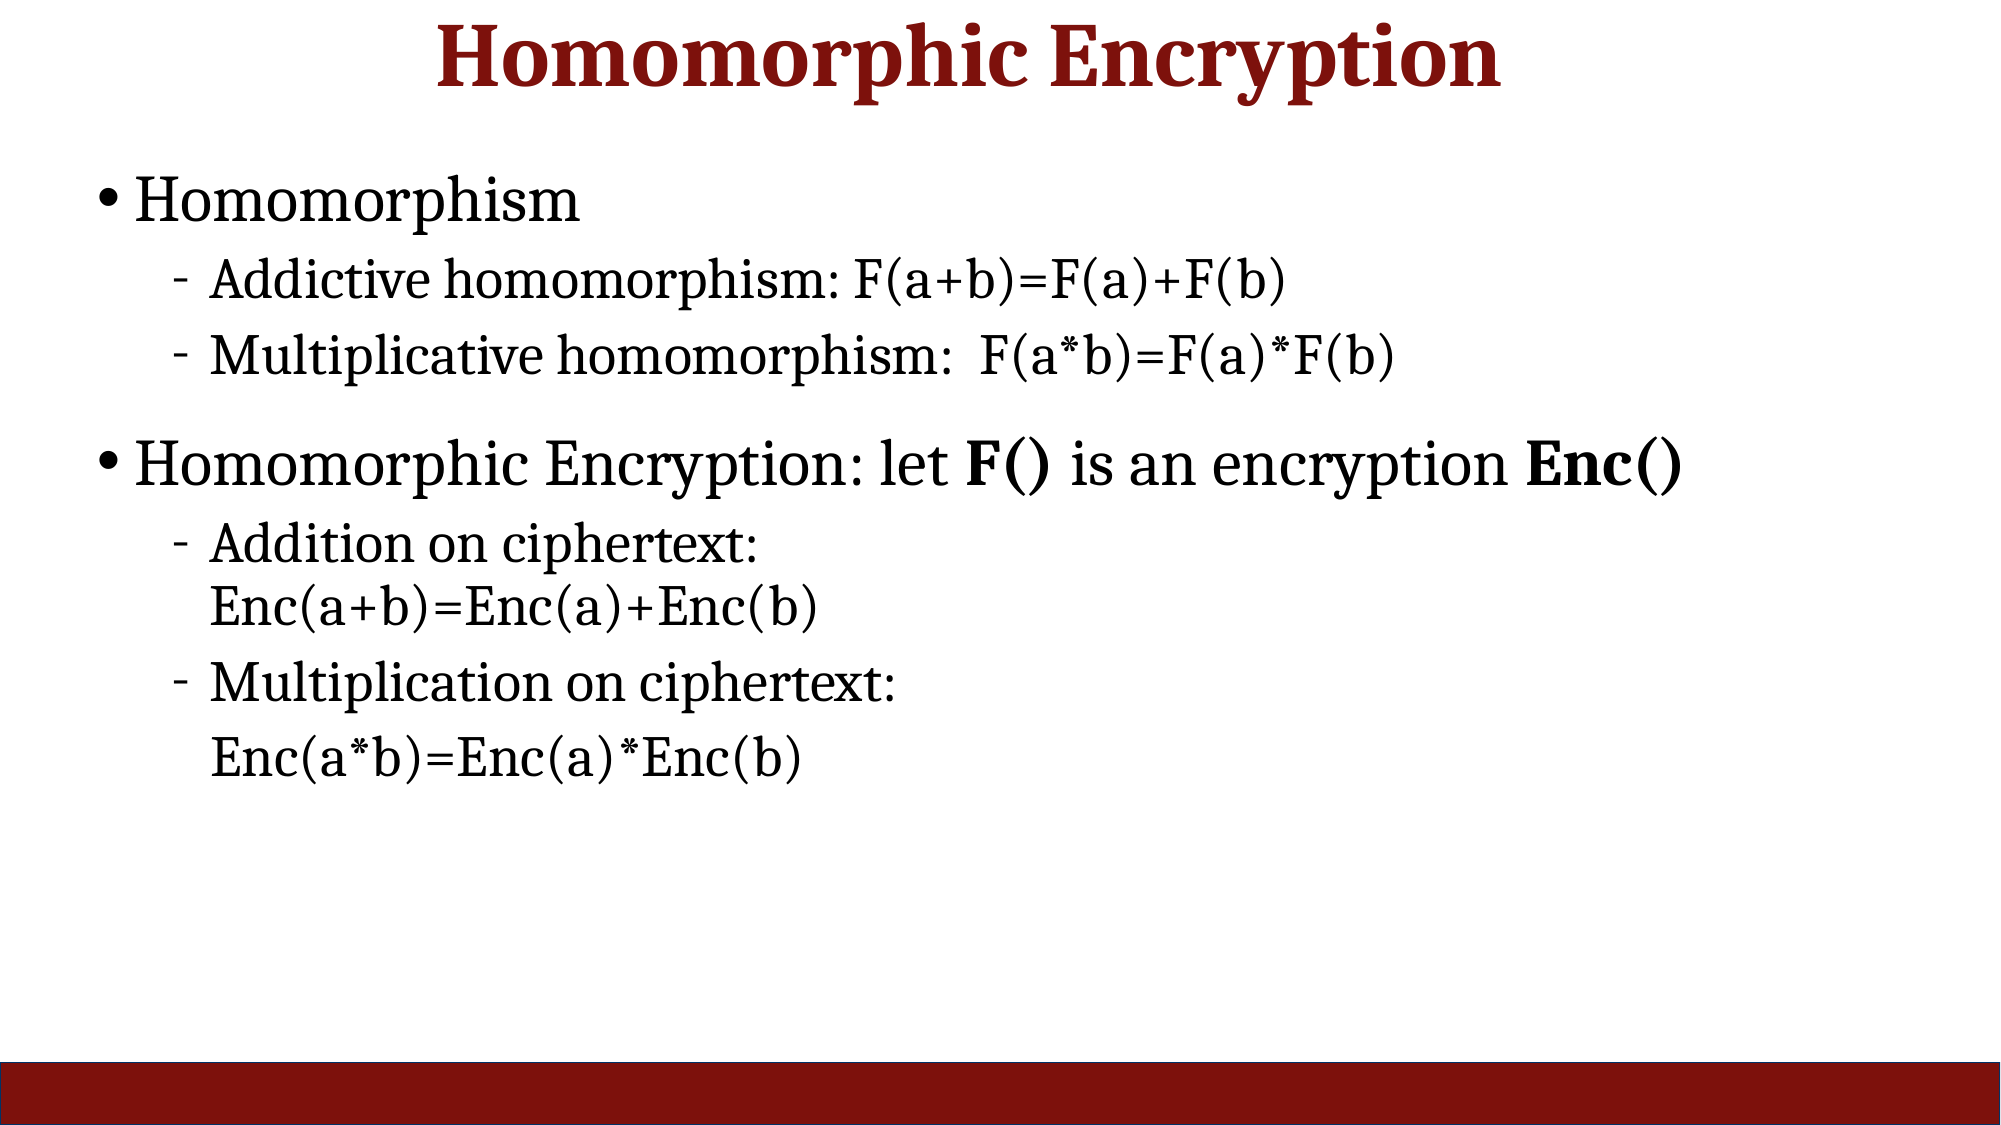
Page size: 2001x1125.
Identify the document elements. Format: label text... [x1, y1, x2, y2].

text_box Homomorphism Addictive homomorphism: F(a+b)=F(a)+F(b) Multiplicative homomorphism: F(a*b)=F(a)*F(b) [82, 156, 1761, 420]
text_box Homomorphic Encryption: let F() is an encryption Enc() Addition on ciphertext: Enc(a+b)=Enc(a)+Enc(b) Multiplication on ciphertext: Enc(a*b)=Enc(a)*Enc(b) [82, 420, 1761, 1023]
title Homomorphic Encryption [181, 0, 1608, 101]
